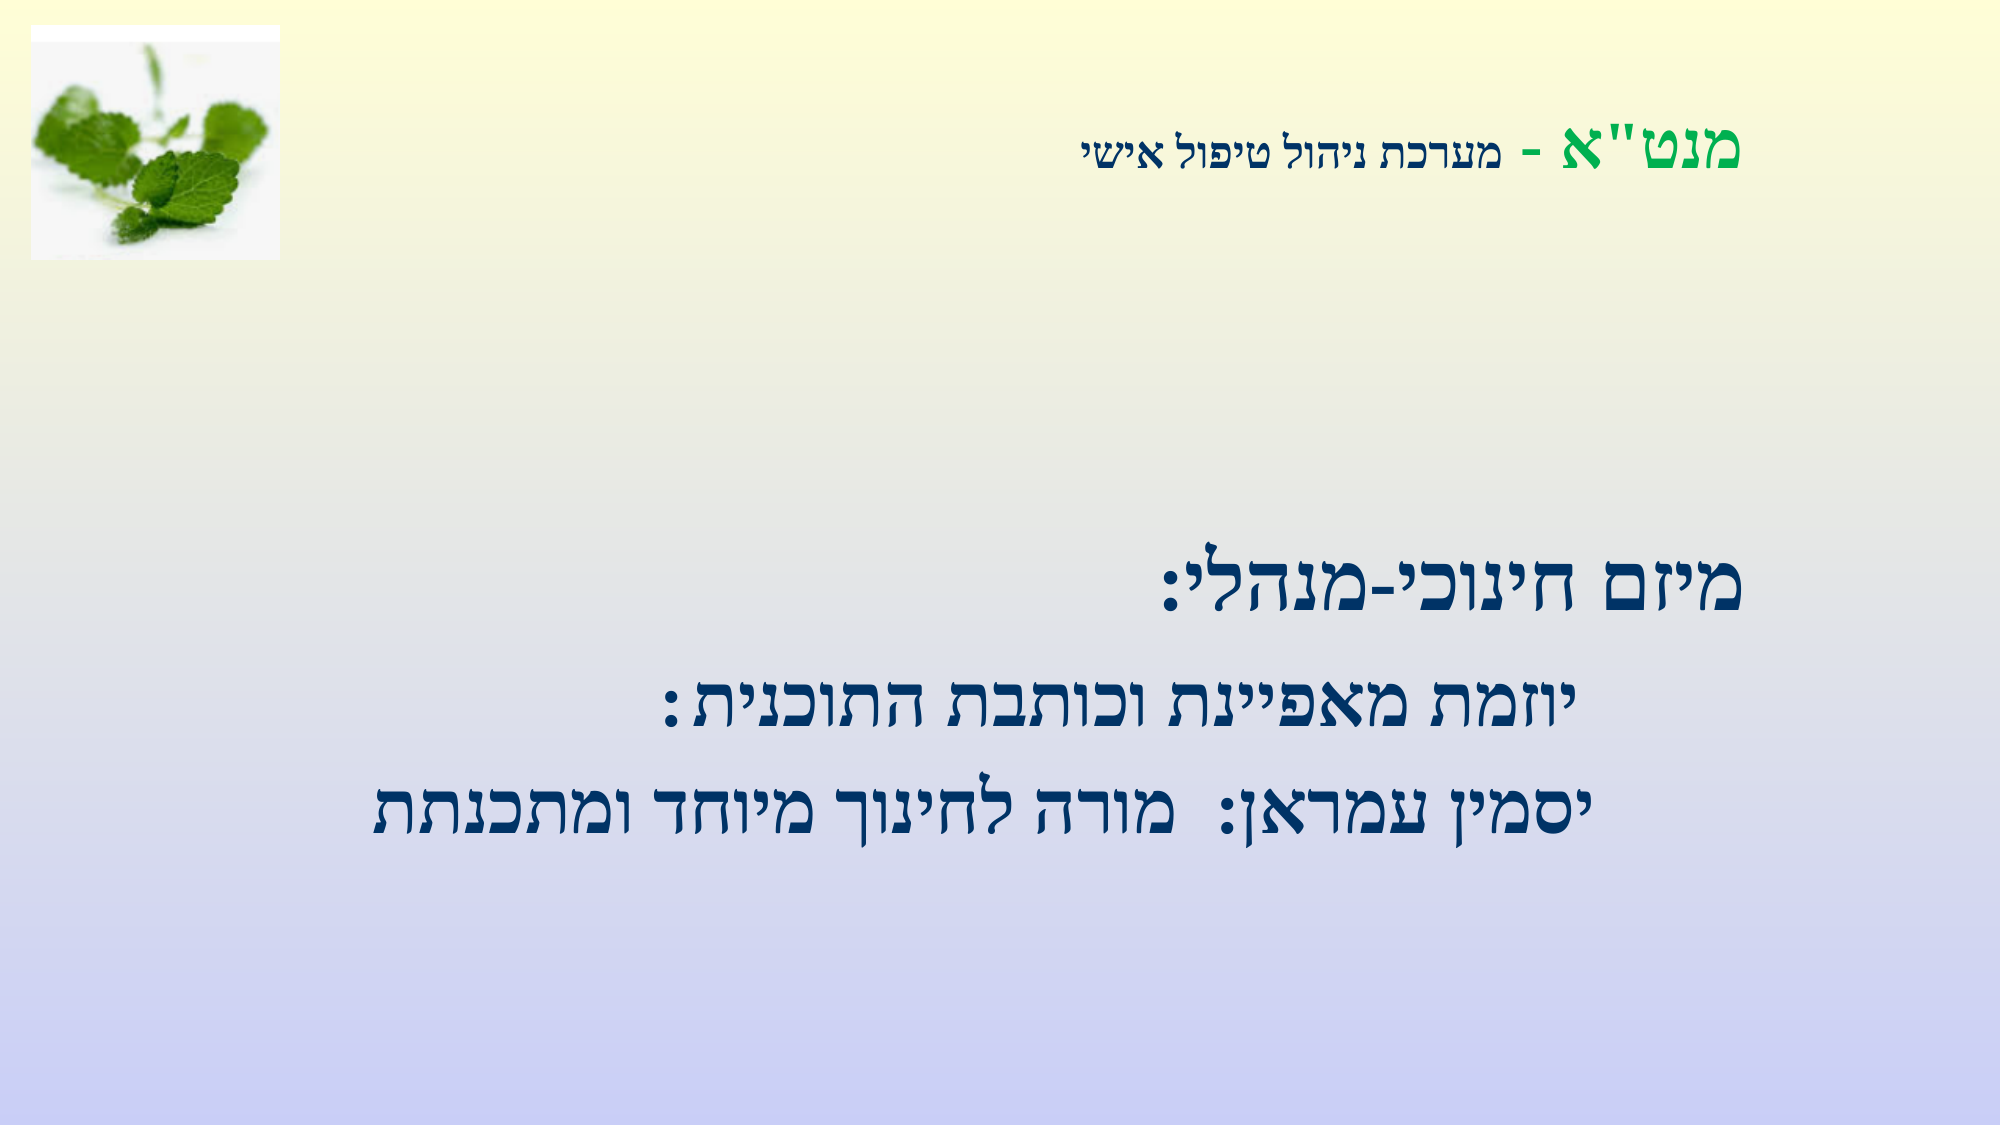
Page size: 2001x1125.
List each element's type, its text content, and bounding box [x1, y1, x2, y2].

text_box מנט"א - מערכת ניהול טיפול אישי [287, 93, 1759, 207]
picture [31, 24, 281, 261]
text_box מיזם חינוכי-מנהלי: יוזמת מאפיינת וכותבת התוכנית : יסמין עמראן: מורה לחינוך מיוחד ומתכנתת [244, 519, 1762, 856]
